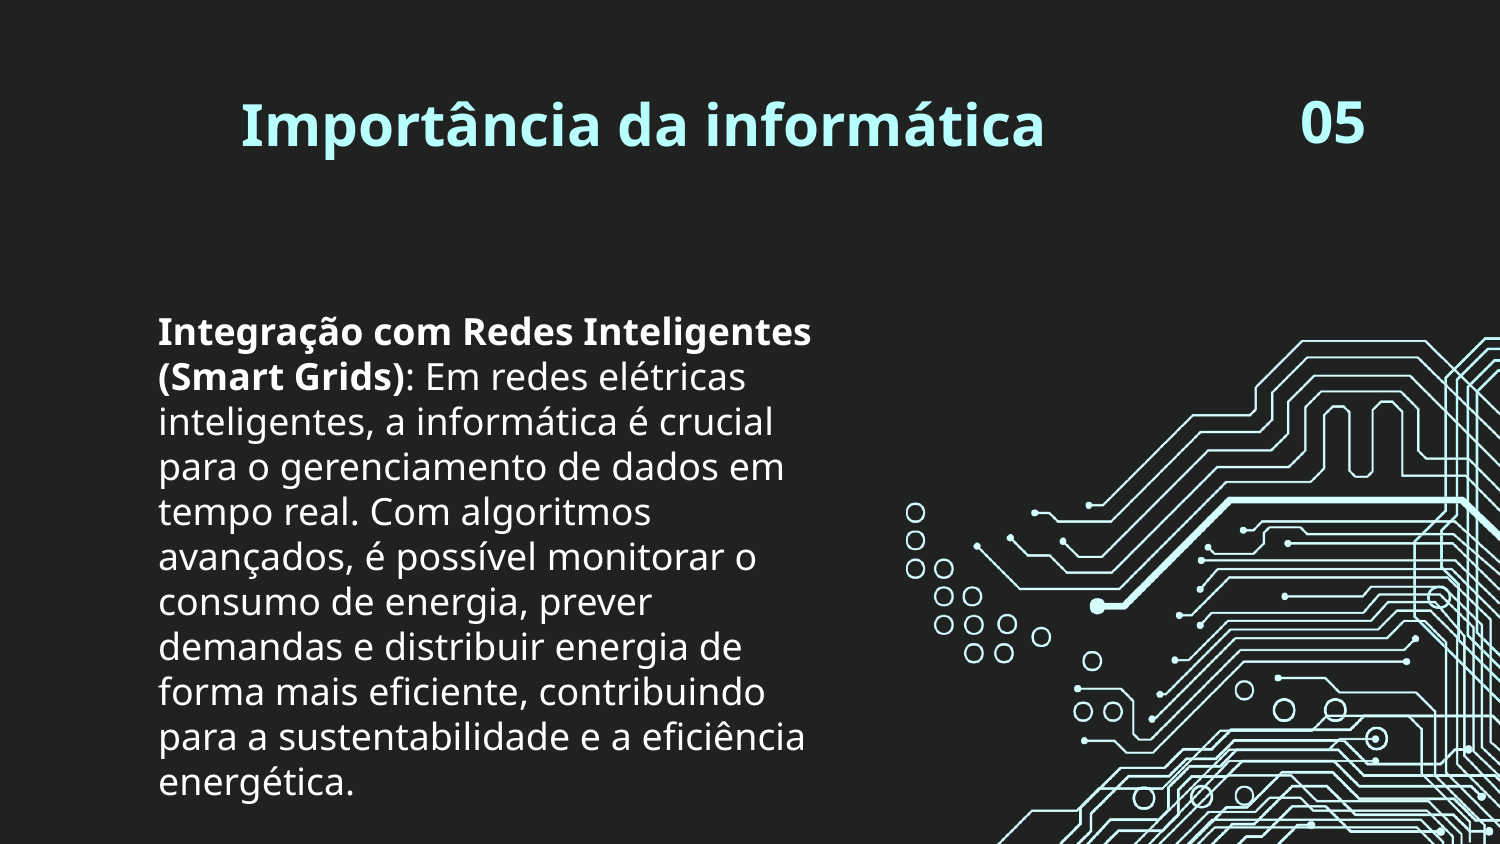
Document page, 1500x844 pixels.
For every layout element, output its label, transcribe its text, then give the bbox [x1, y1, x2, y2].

list Integração com Redes Inteligentes (Smart Grids): Em redes elétricas inteligentes, a informática é crucial para o gerenciamento de dados em tempo real. Com algoritmos avançados, é possível monitorar o consumo de energia, prever demandas e distribuir energia de forma mais eficiente, contribuindo para a sustentabilidade e a eficiência energética. [118, 293, 841, 791]
picture [905, 338, 1500, 844]
title 05 [1284, 72, 1382, 167]
text_box Importância da informática [19, 72, 1284, 167]
